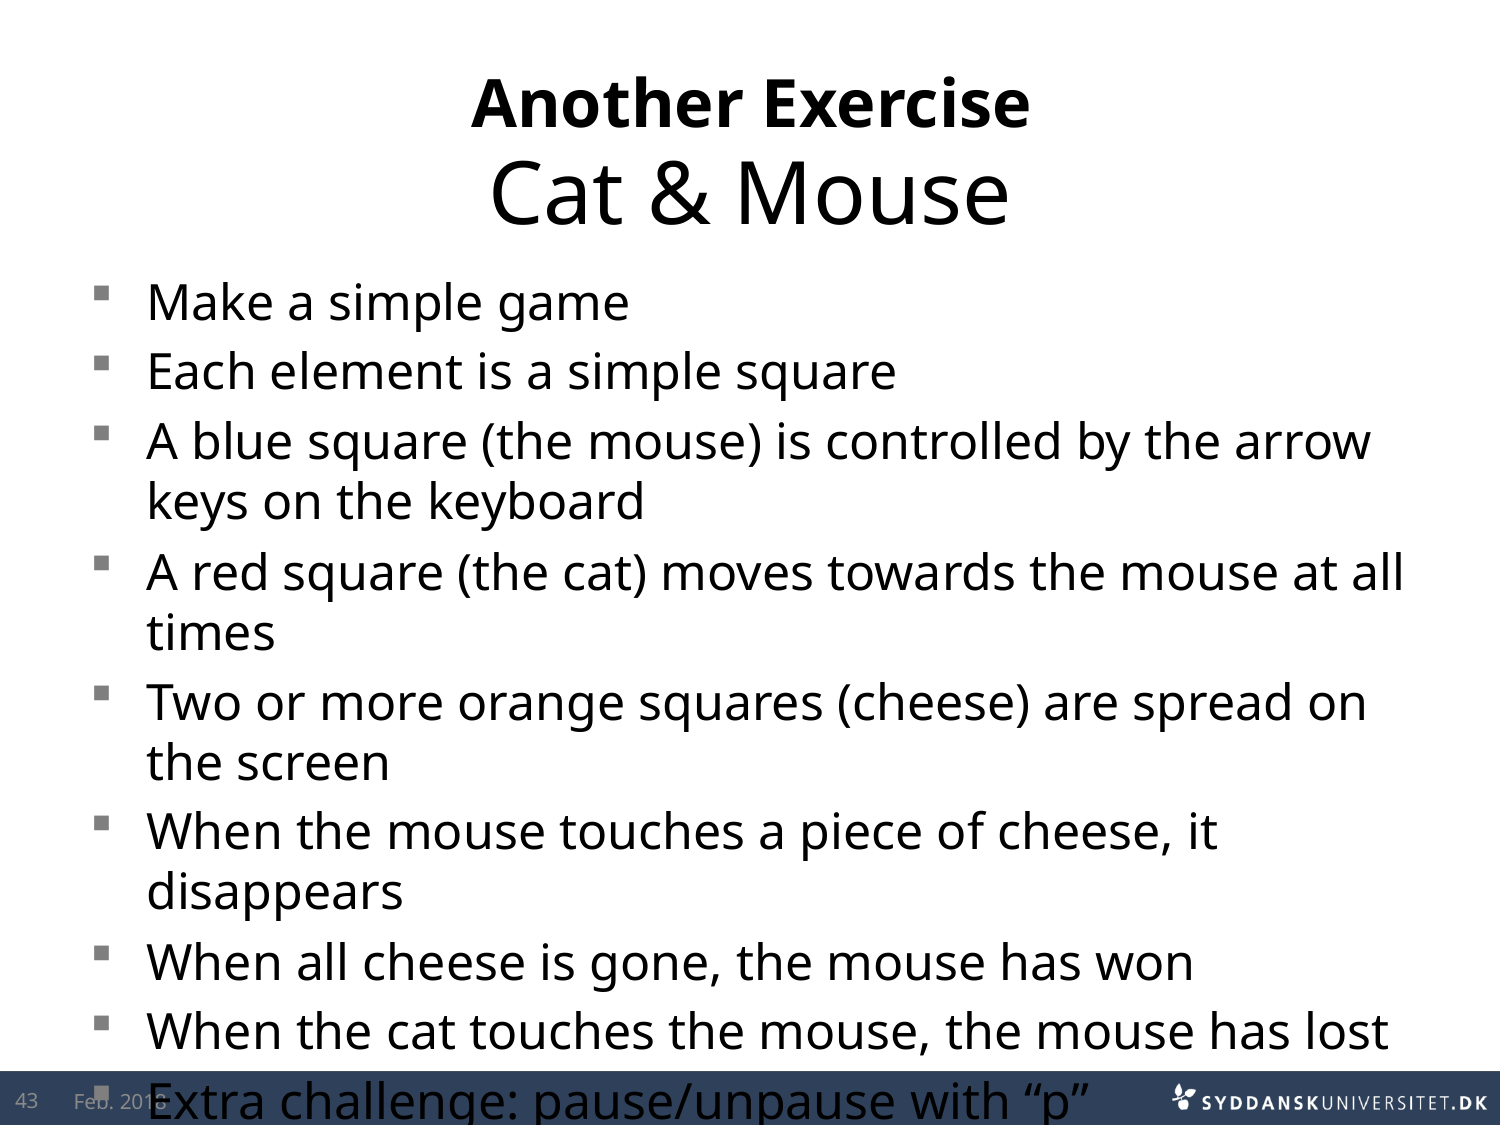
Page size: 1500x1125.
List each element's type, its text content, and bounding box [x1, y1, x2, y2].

picture [0, 1071, 1500, 1125]
slide_number 43 [0, 1078, 71, 1125]
title Another Exercise [76, 7, 1427, 195]
text_box Cat & Mouse [473, 129, 1027, 250]
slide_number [71, 1078, 200, 1125]
list Make a simple game Each element is a simple square A blue square (the mouse) is controlled by the arrow keys on the keyboard A red square (the cat) moves towards the mouse at all times Two or more orange squares (cheese) are spread on the screen When the mouse touches a piece of cheese, it disappears When all cheese is gone, the mouse has won When the cat touches the mouse, the mouse has lost Extra challenge: pause/unpause with “p” [75, 262, 1425, 1059]
